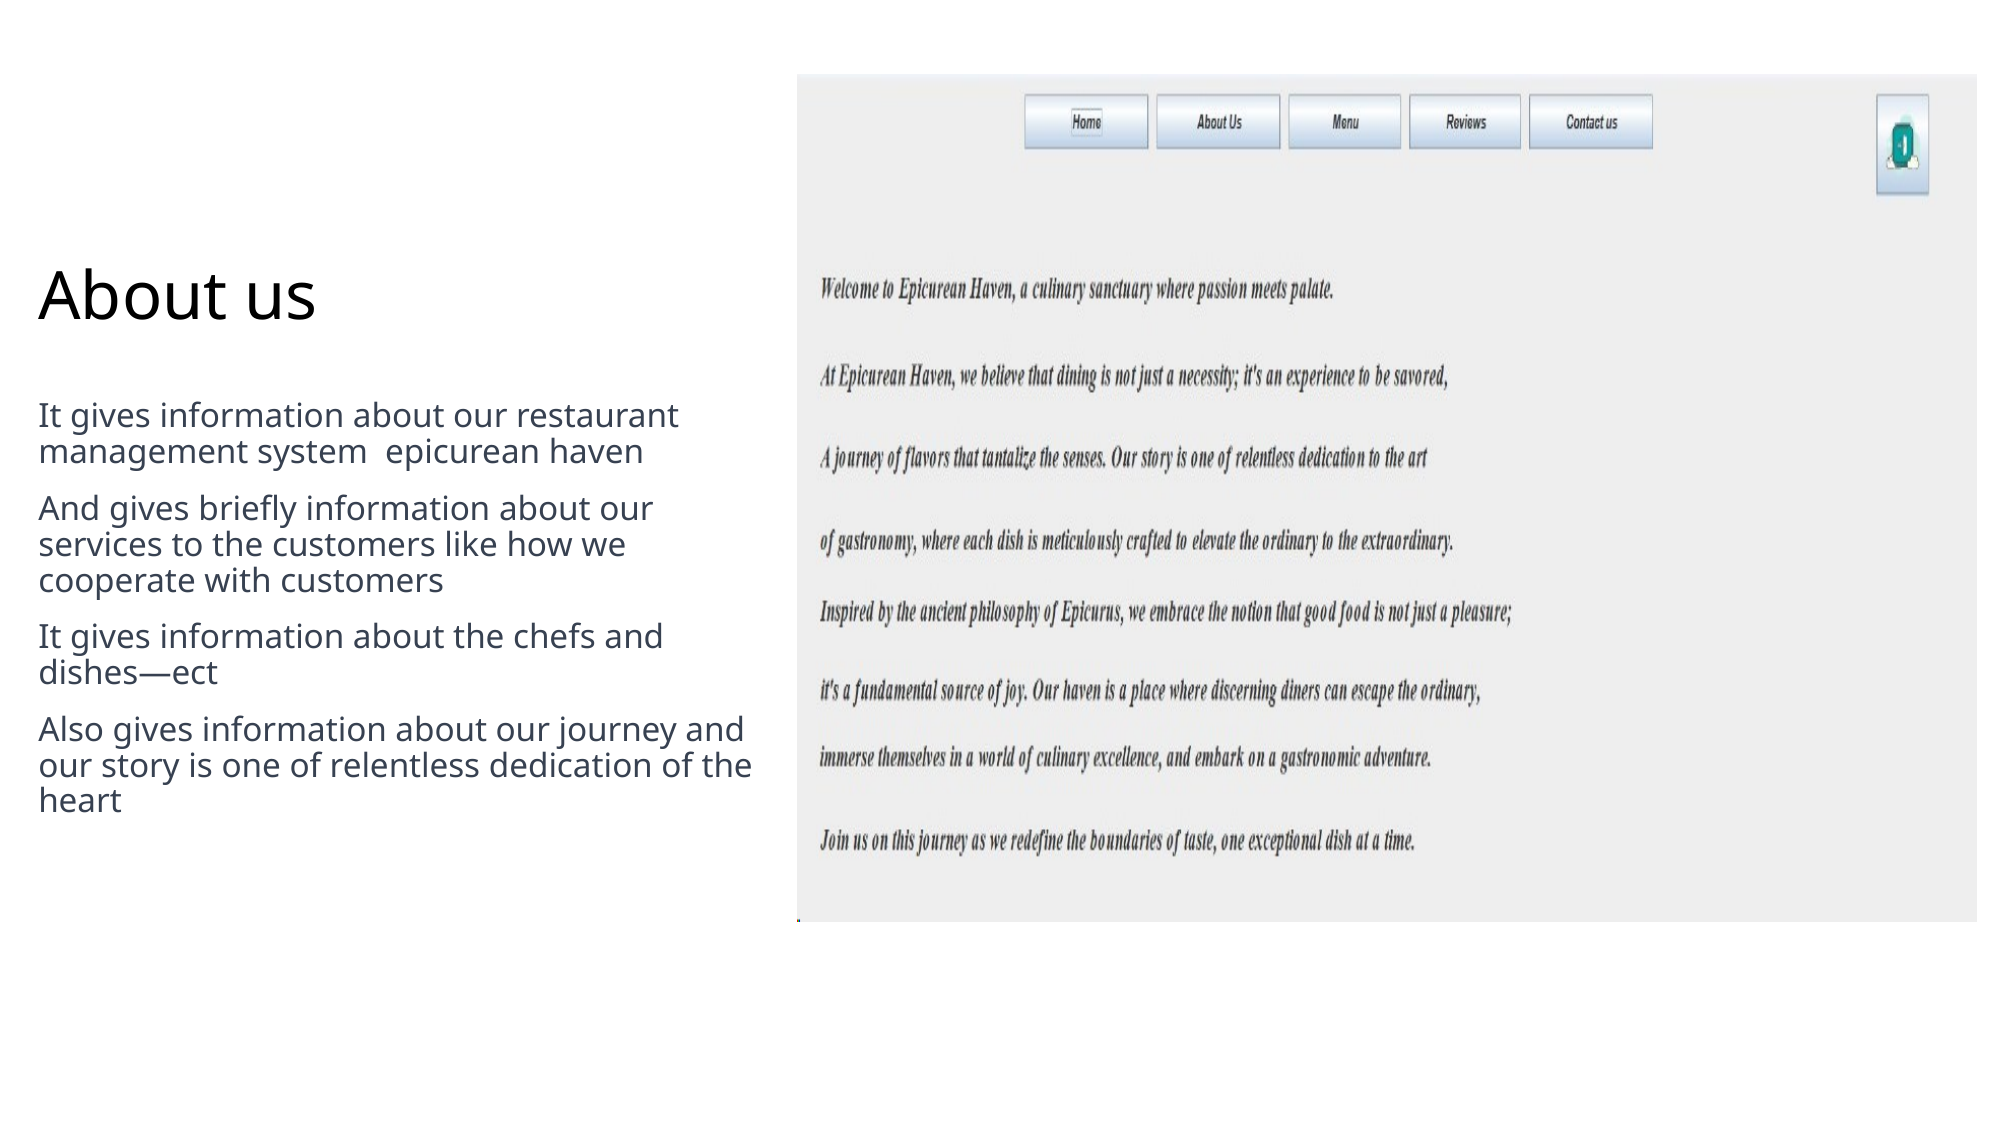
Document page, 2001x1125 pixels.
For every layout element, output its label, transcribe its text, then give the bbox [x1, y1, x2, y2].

title About us [23, 186, 564, 391]
list It gives information about our restaurant management system epicurean haven And gives briefly information about our services to the customers like how we cooperate with customers It gives information about the chefs and dishes—ect Also gives information about our journey and our story is one of relentless dedication of the heart [23, 391, 782, 890]
picture [797, 74, 1977, 922]
